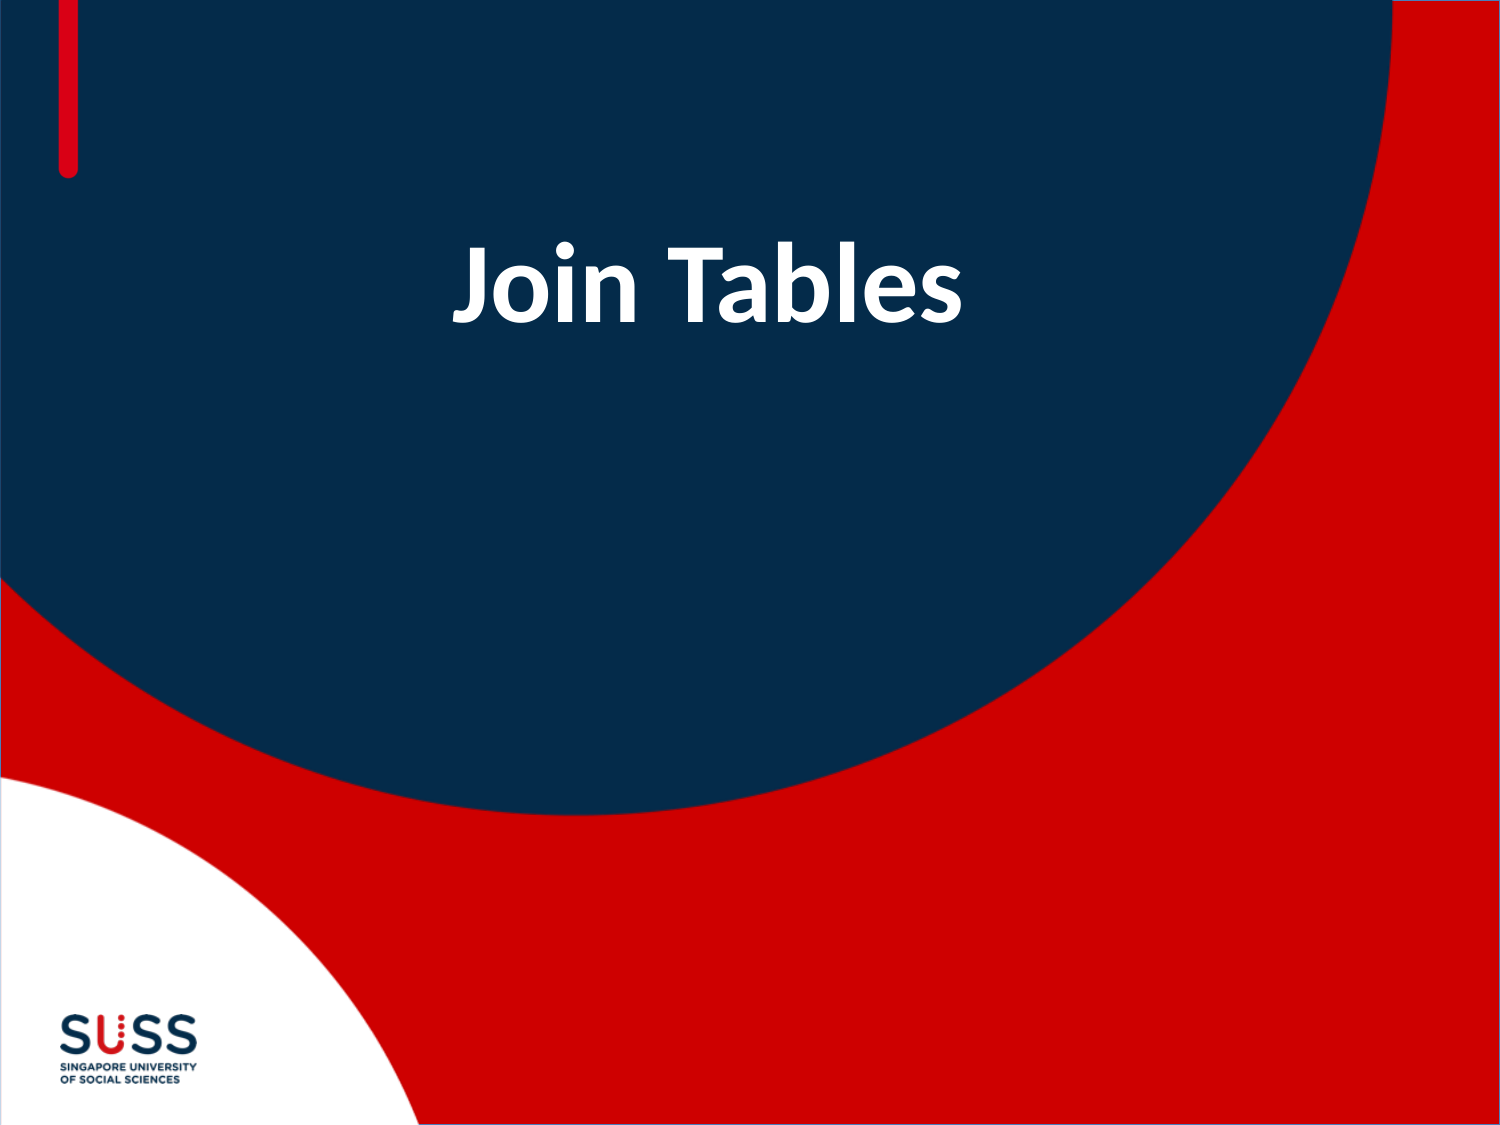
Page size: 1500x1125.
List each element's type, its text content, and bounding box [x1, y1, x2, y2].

title Join Tables [33, 200, 1384, 482]
picture [0, 0, 1402, 1125]
